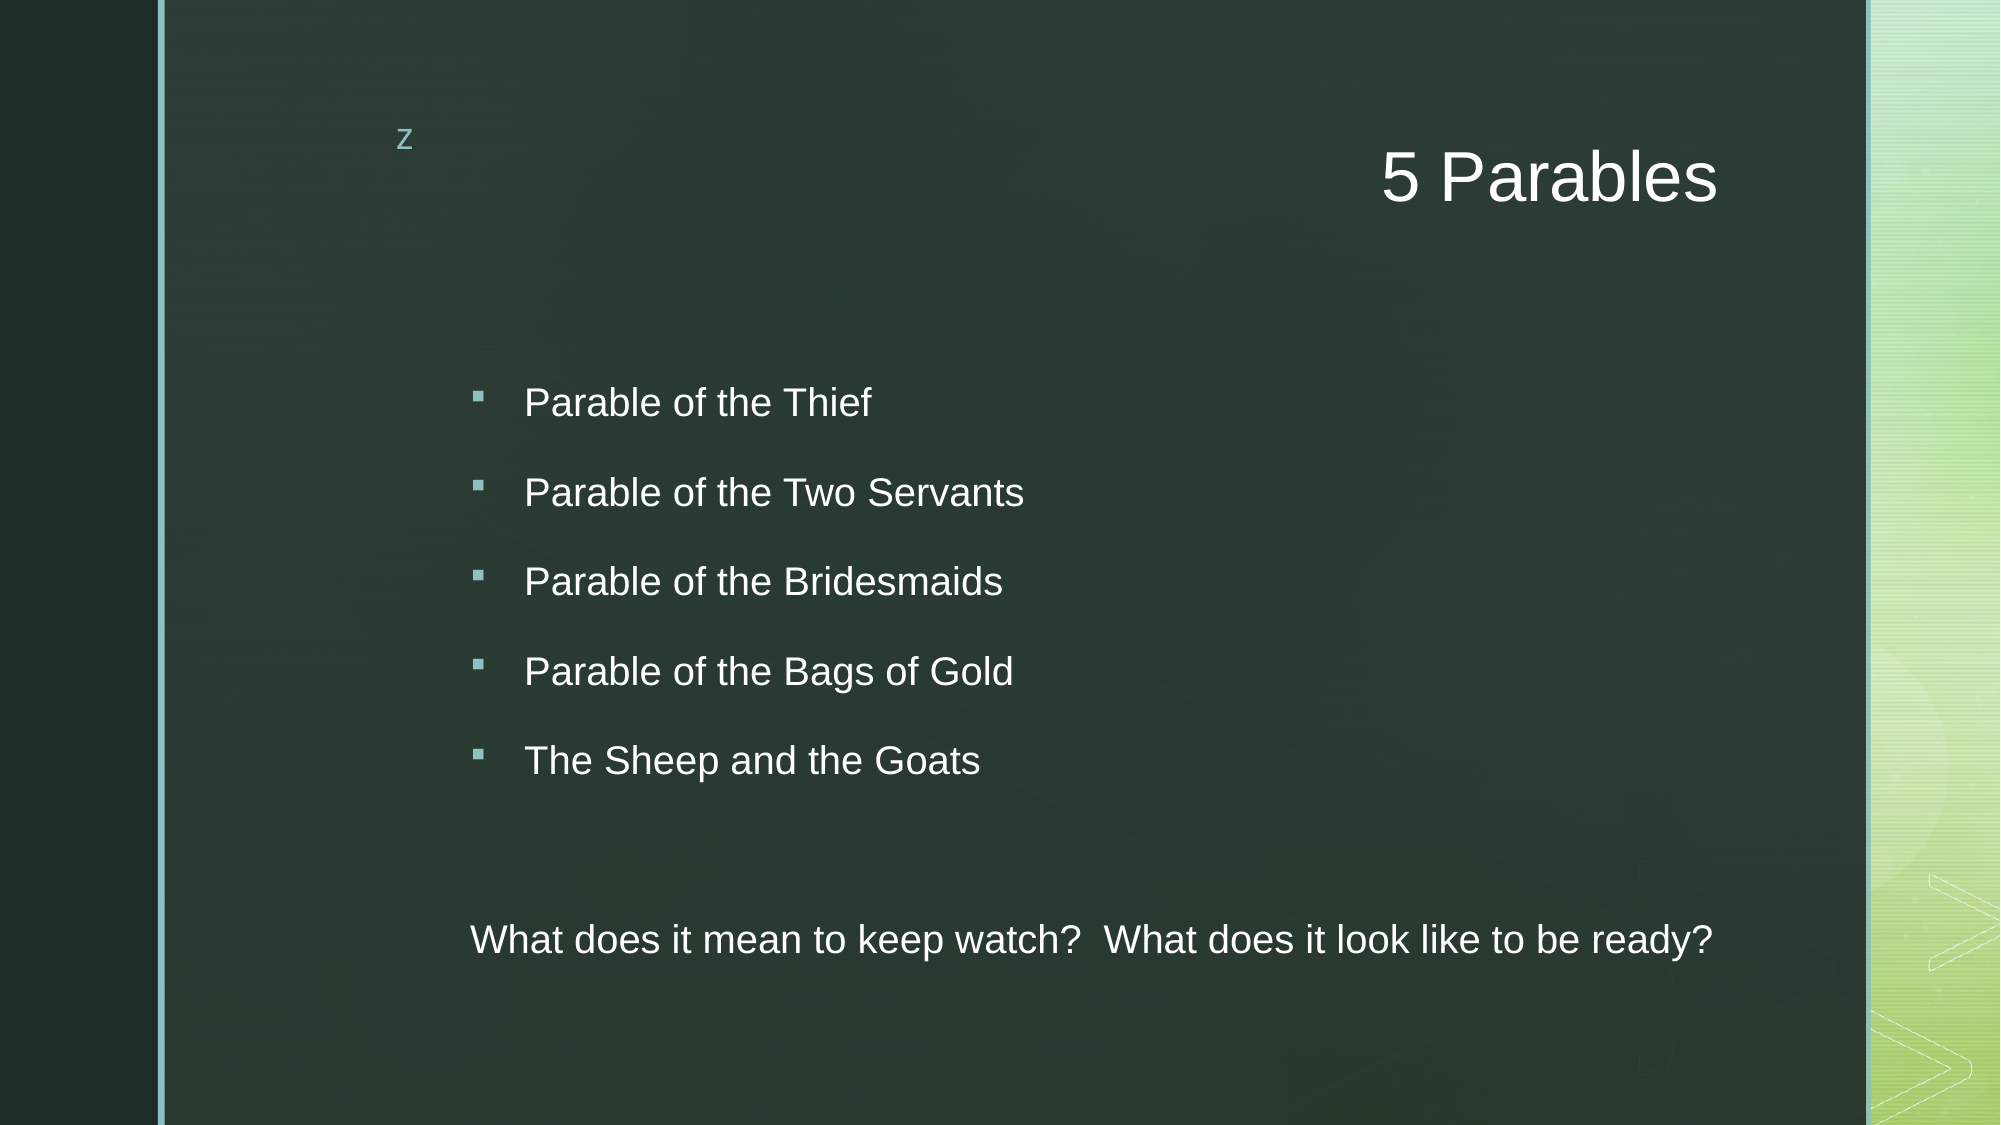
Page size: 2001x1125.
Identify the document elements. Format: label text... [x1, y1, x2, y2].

picture [1871, 0, 2001, 1125]
title 5 Parables [428, 132, 1734, 310]
list Parable of the Thief Parable of the Two Servants Parable of the Bridesmaids Parable of the Bags of Gold The Sheep and the Goats What does it mean to keep watch? What does it look like to be ready? [454, 336, 1734, 993]
